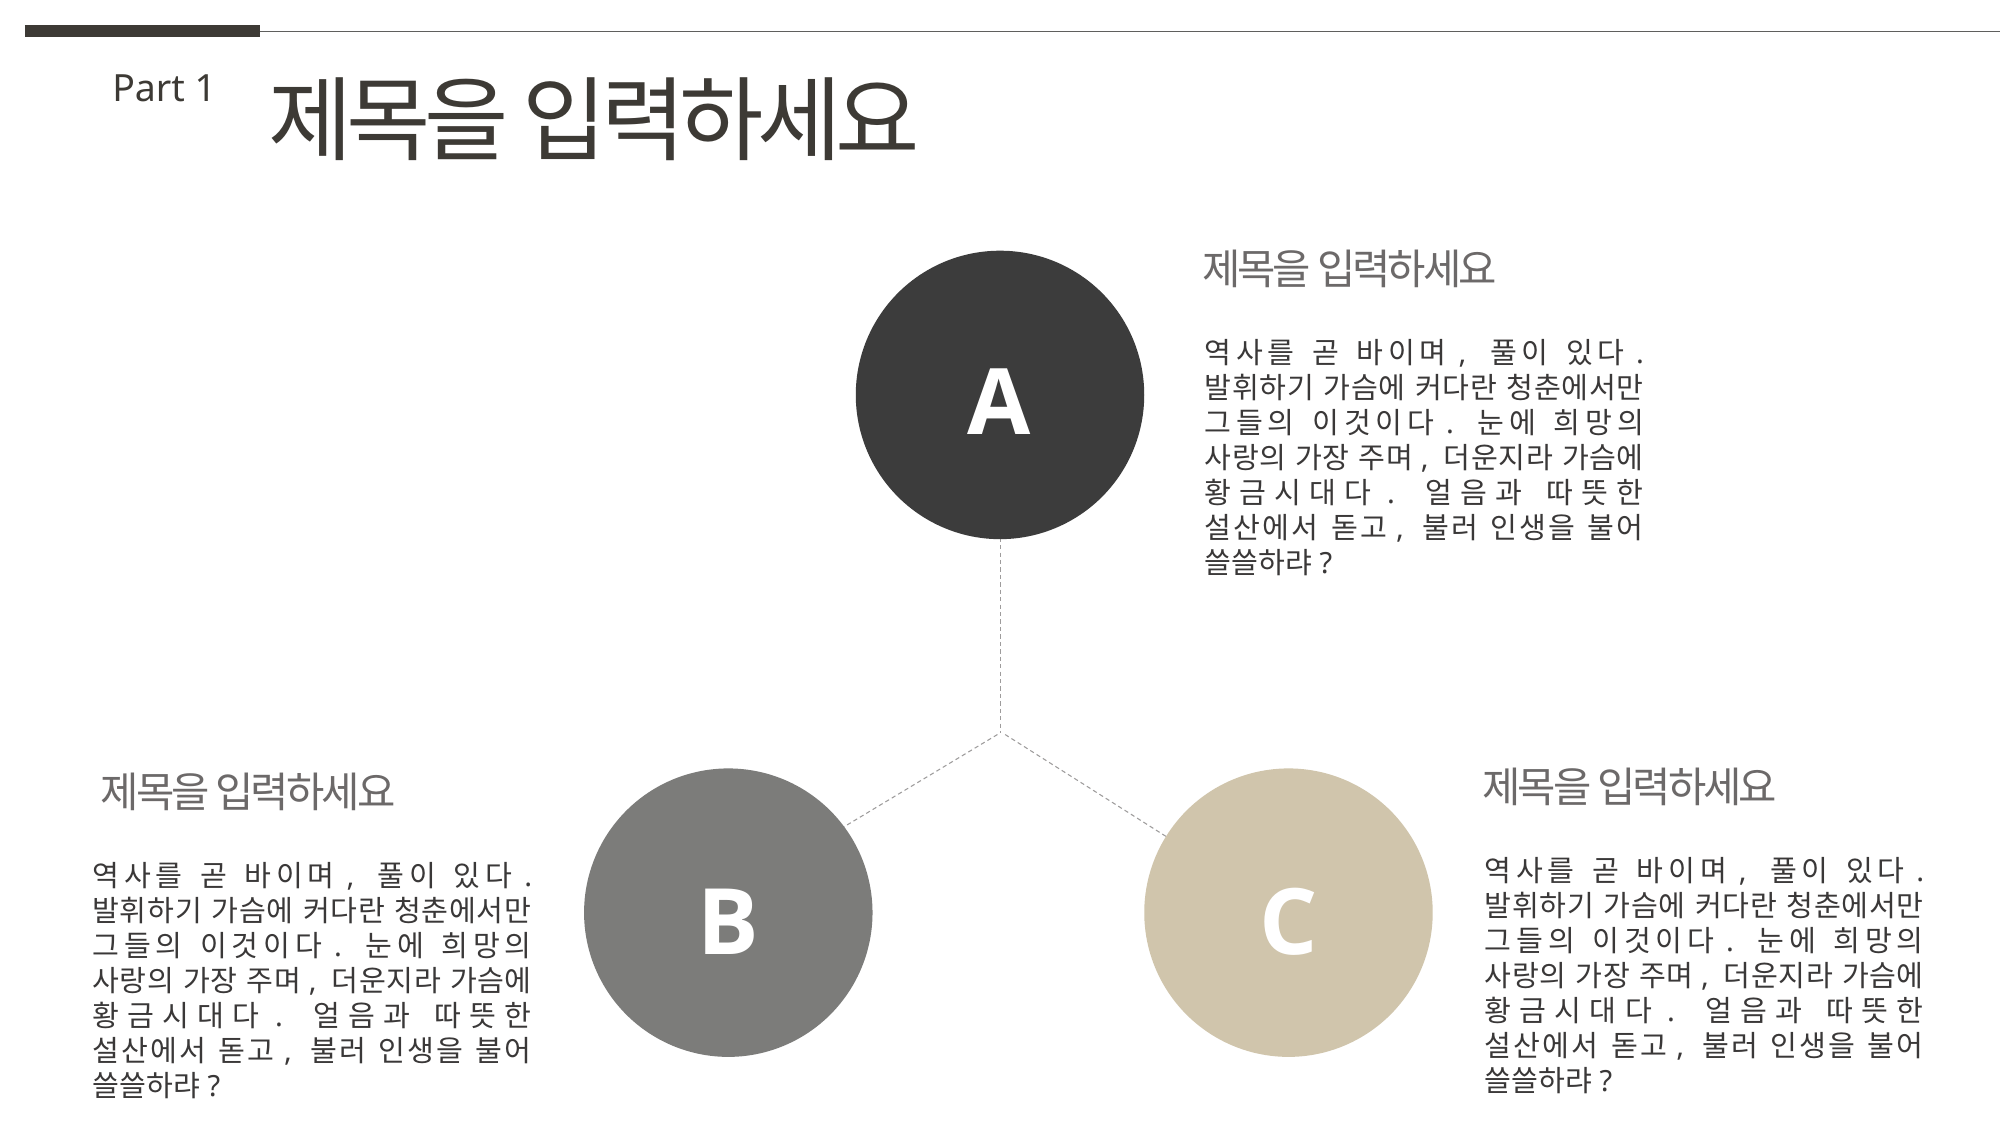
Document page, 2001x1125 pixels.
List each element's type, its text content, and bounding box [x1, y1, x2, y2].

text_box A [952, 335, 1046, 461]
text_box B [682, 855, 774, 980]
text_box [1189, 235, 1659, 555]
text_box [583, 767, 874, 1058]
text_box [1005, 734, 1182, 846]
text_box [786, 734, 998, 862]
text_box Part 1 [97, 56, 232, 117]
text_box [77, 758, 547, 1078]
text_box [854, 249, 1146, 541]
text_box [1469, 753, 1939, 1073]
text_box C [1244, 855, 1333, 981]
text_box [1143, 767, 1434, 1058]
text_box 제목을 입력하세요 [253, 54, 935, 179]
